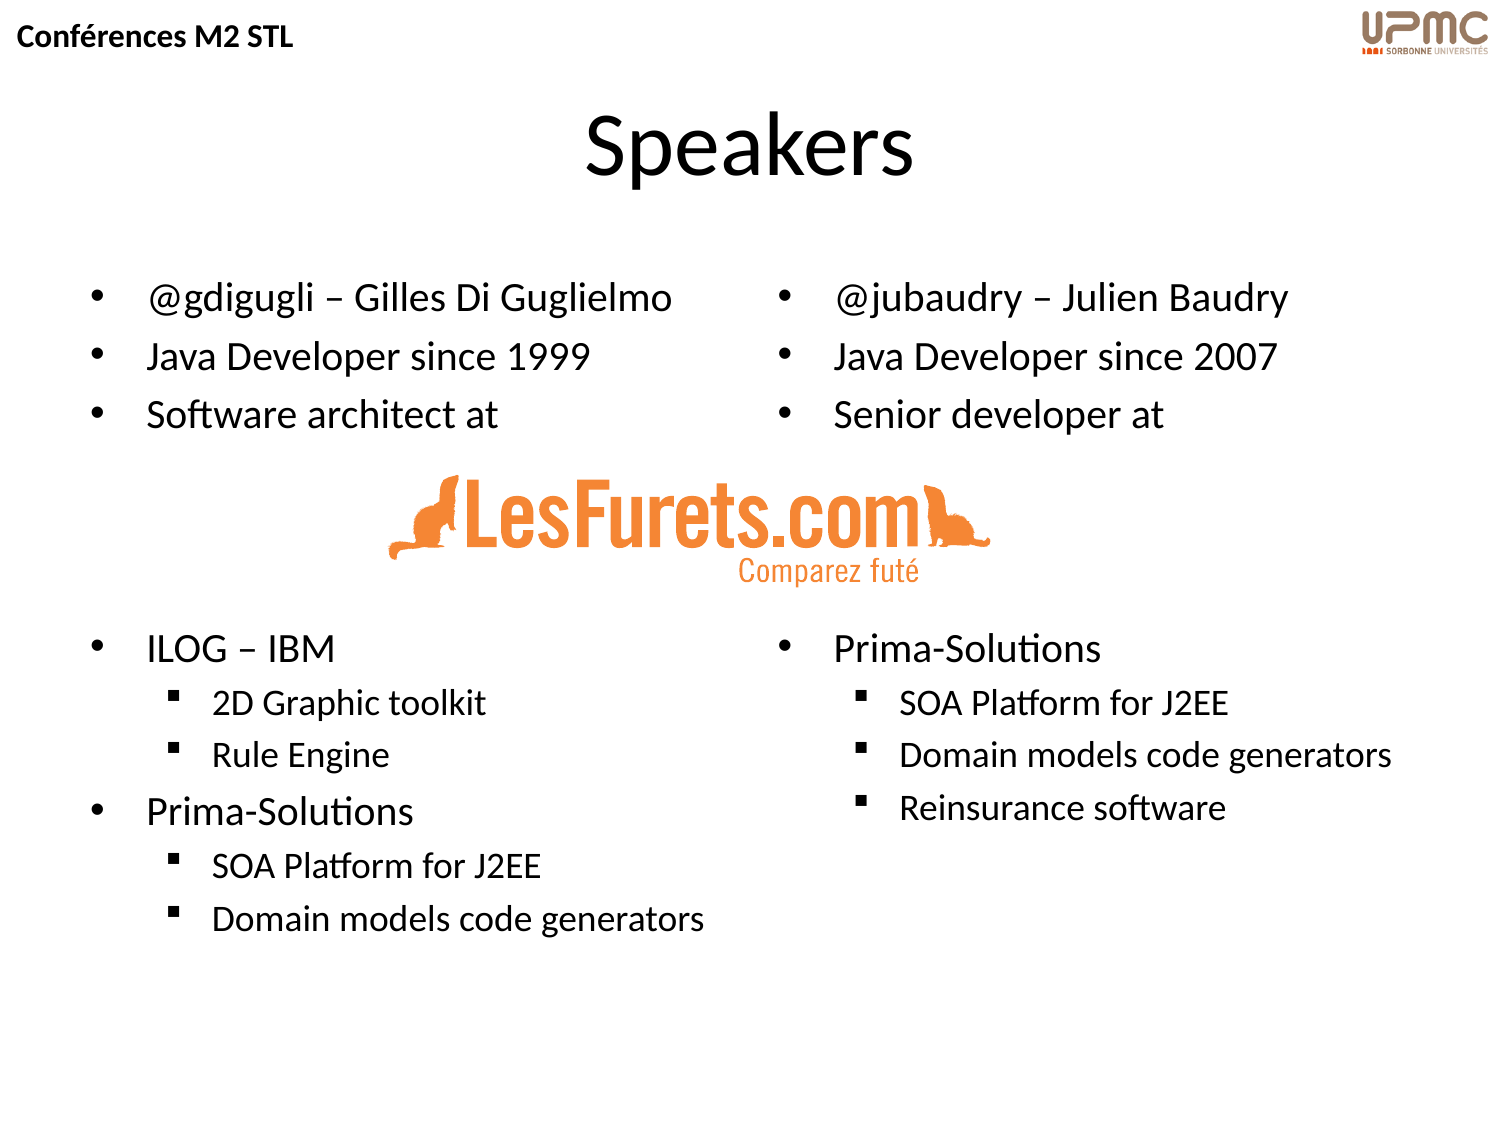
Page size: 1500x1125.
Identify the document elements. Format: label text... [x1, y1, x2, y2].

list @jubaudry – Julien Baudry Java Developer since 2007 Senior developer at Prima-Solutions SOA Platform for J2EE Domain models code generators Reinsurance software [762, 262, 1425, 1005]
title Speakers [75, 45, 1425, 233]
picture [1362, 10, 1488, 55]
list @gdigugli – Gilles Di Guglielmo Java Developer since 1999 Software architect at ILOG – IBM 2D Graphic toolkit Rule Engine Prima-Solutions SOA Platform for J2EE Domain models code generators [75, 262, 738, 1005]
picture [387, 474, 991, 588]
